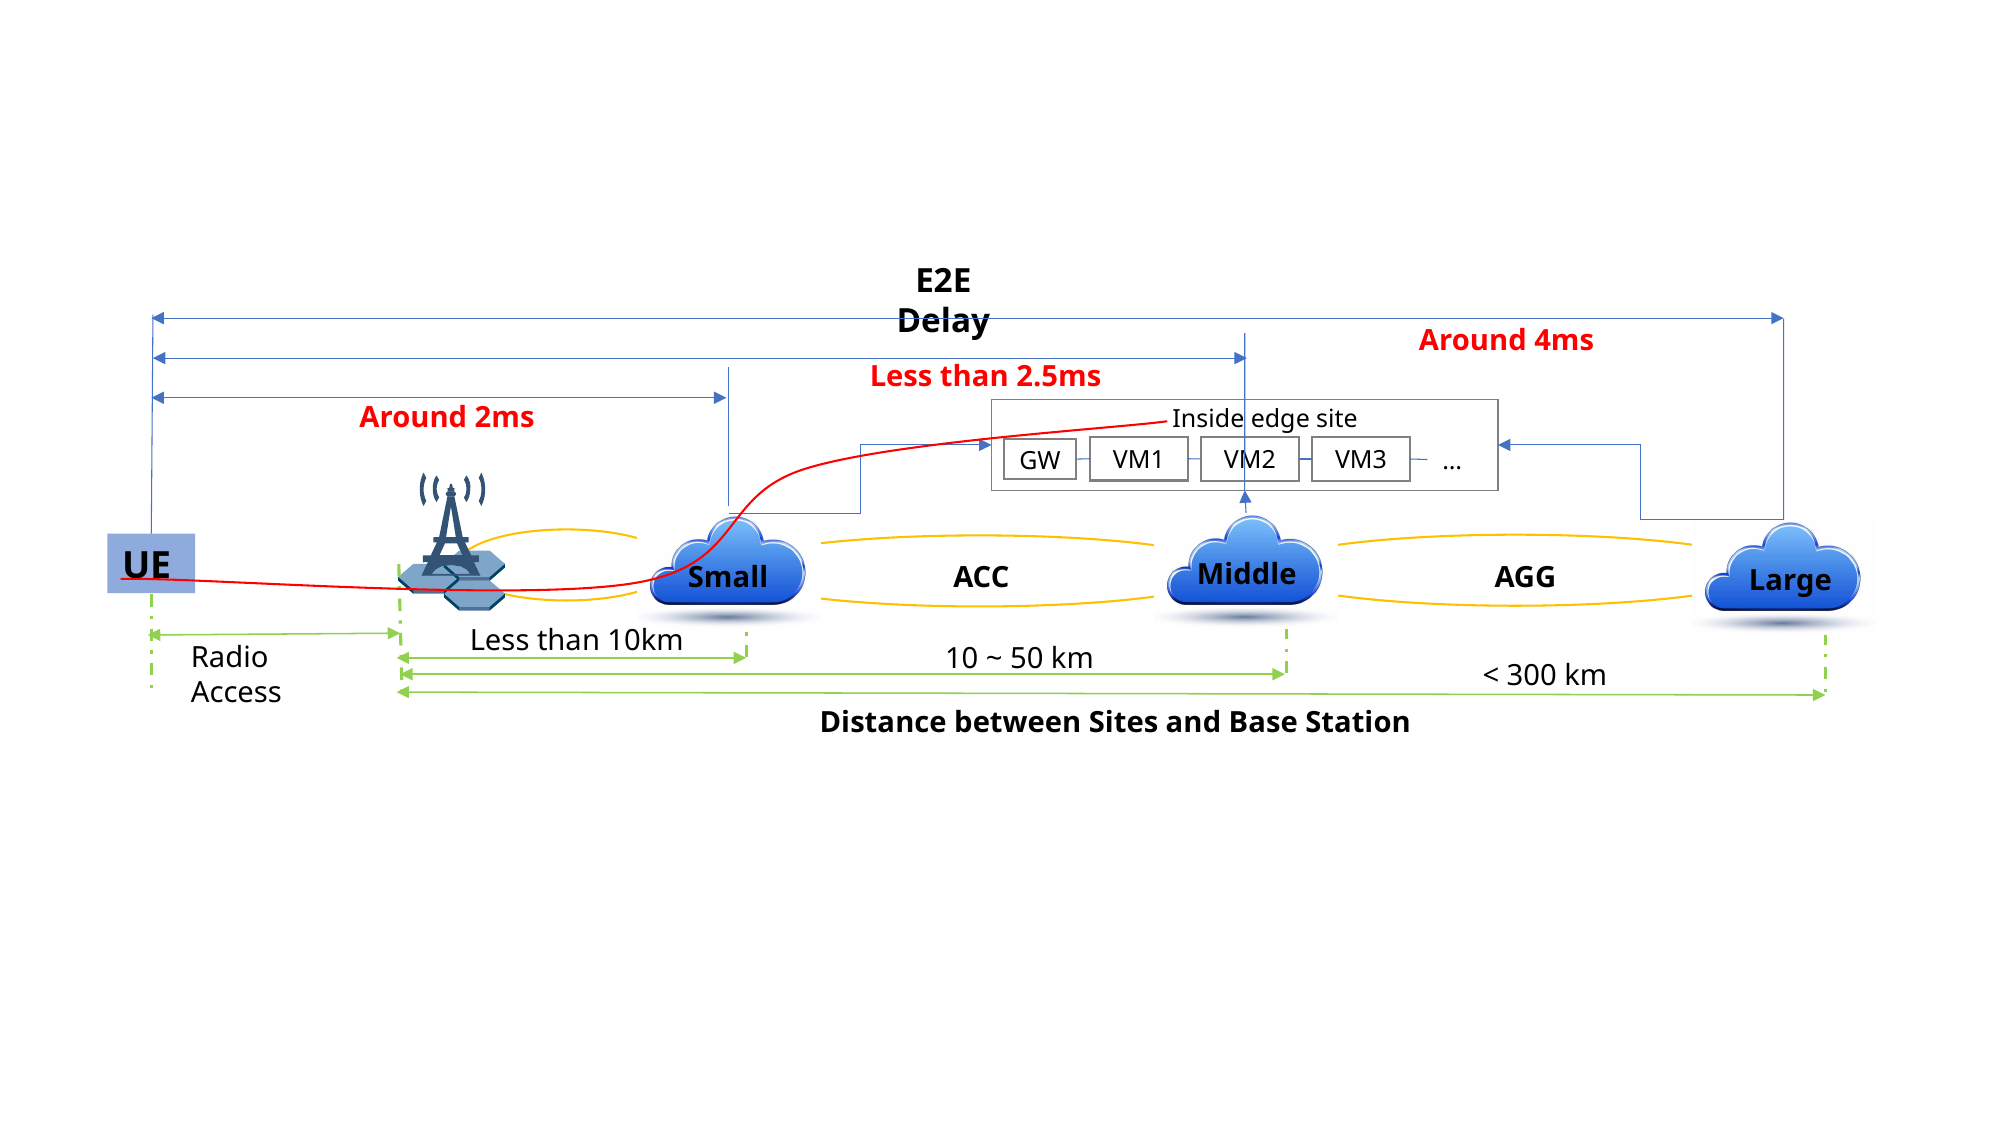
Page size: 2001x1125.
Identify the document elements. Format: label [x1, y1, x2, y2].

text_box [107, 251, 1893, 747]
